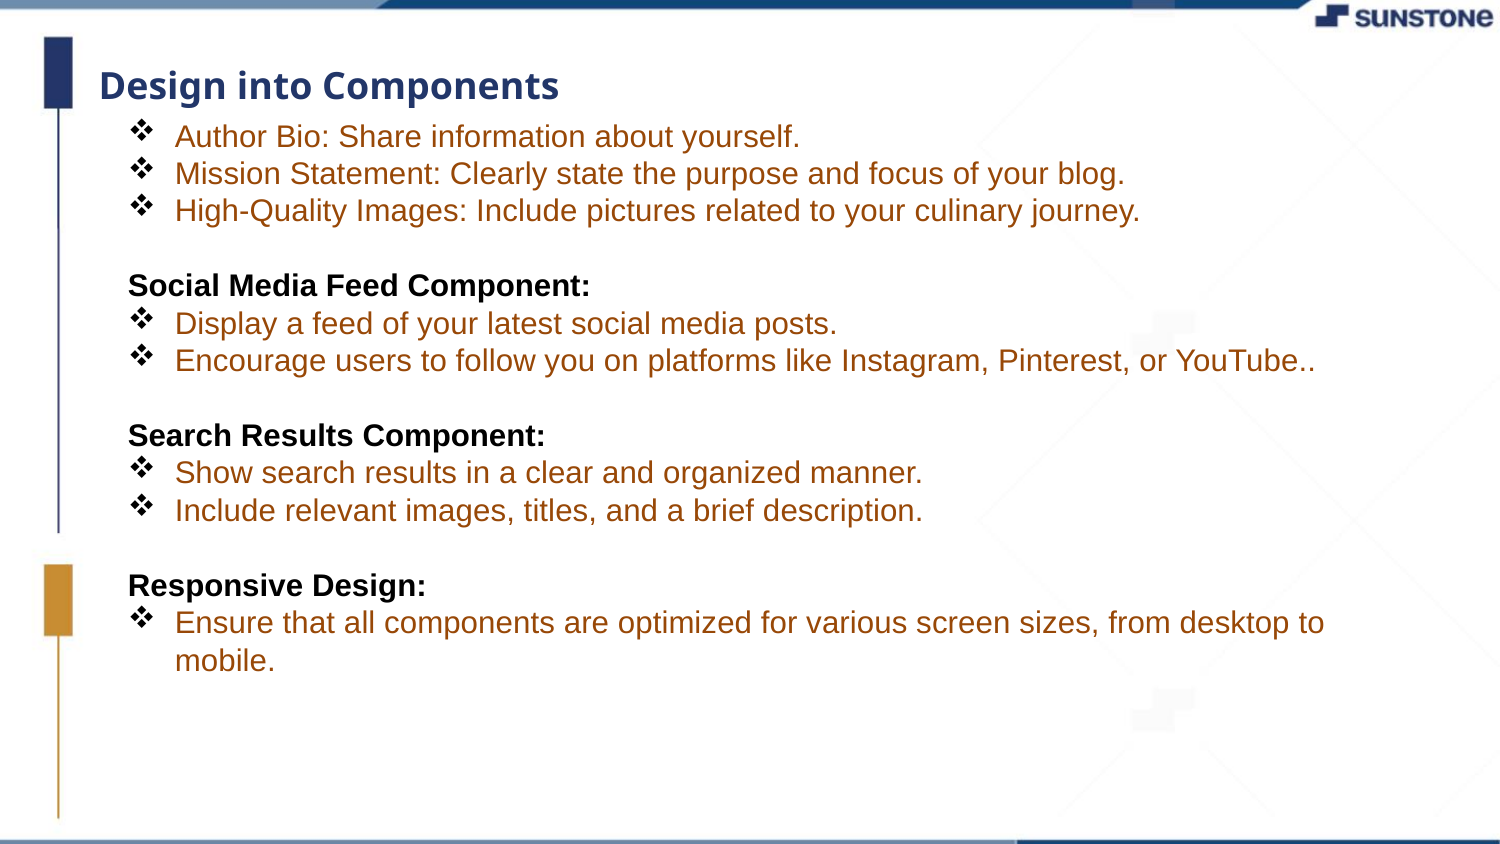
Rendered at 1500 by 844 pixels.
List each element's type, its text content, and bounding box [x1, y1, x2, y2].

text_box [0, 0, 1500, 844]
text_box Author Bio: Share information about yourself. Mission Statement: Clearly state the purpose and focus of your blog. High-Quality Images: Include pictures related to your culinary journey. Social Media Feed Component: Display a feed of your latest social media posts. Encourage users to follow you on platforms like Instagram, Pinterest, or YouTube.. Search Results Component: Show search results in a clear and organized manner. Include relevant images, titles, and a brief description. Responsive Design: Ensure that all components are optimized for various screen sizes, from desktop to mobile. [112, 108, 1434, 685]
text_box Design into Components [98, 48, 578, 107]
